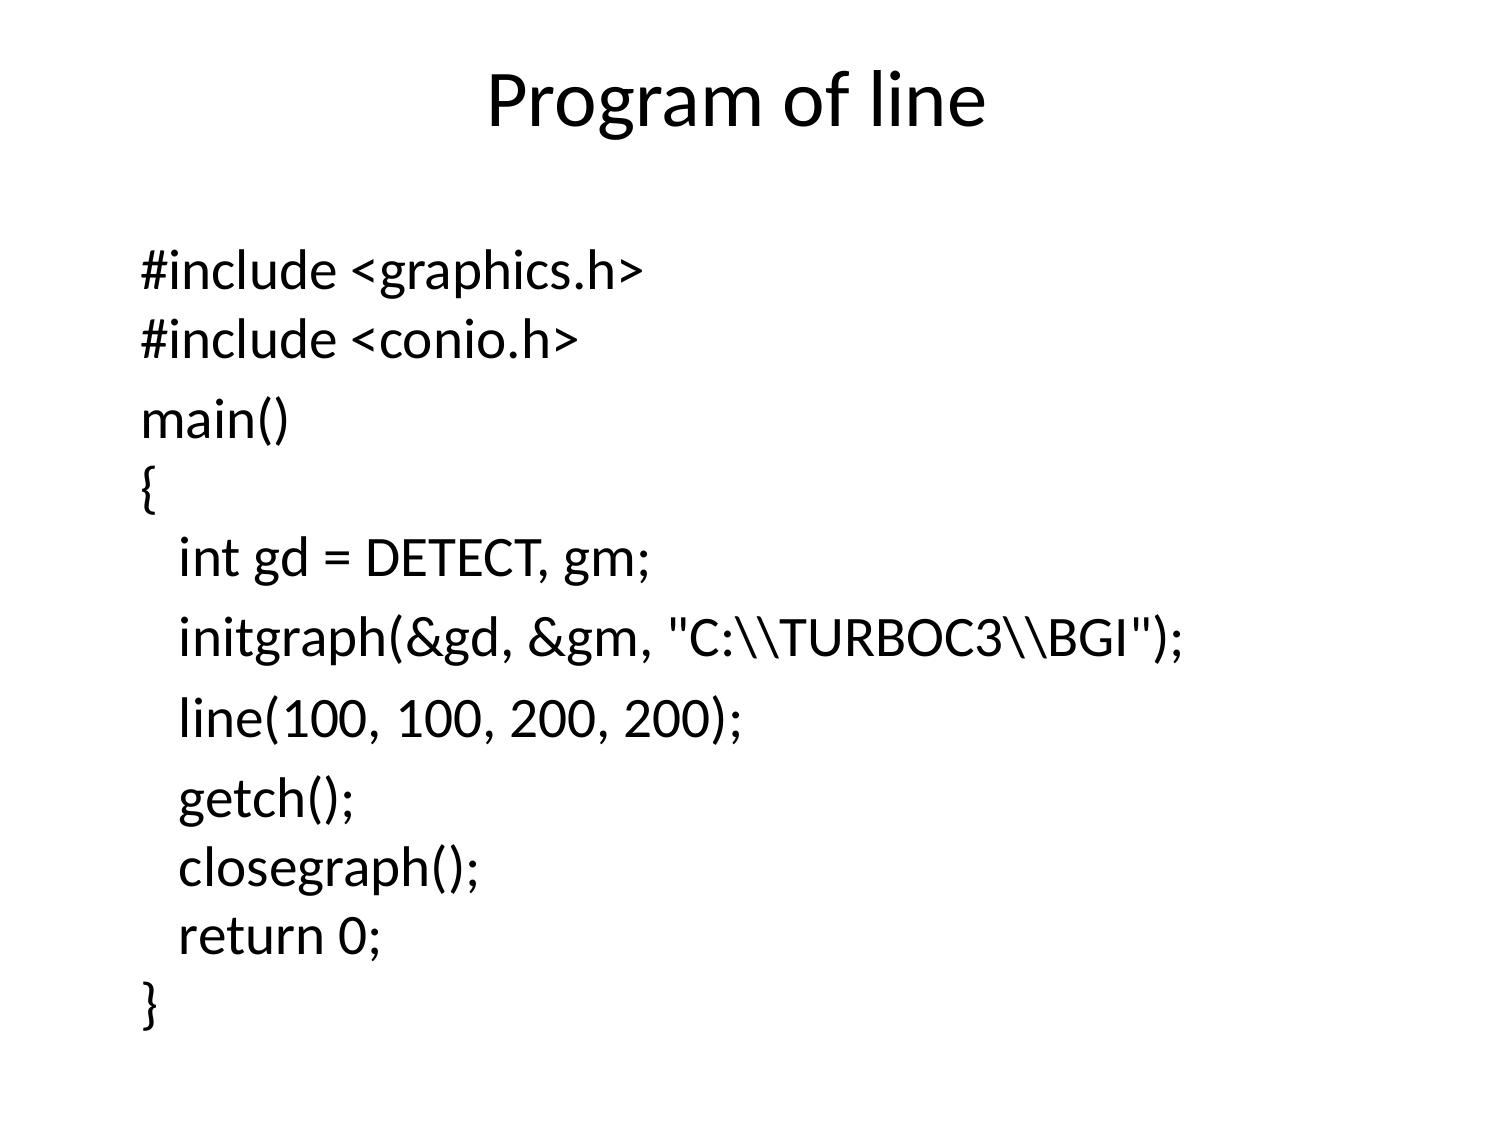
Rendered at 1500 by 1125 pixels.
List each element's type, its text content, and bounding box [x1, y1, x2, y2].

title Program of line [99, 37, 1375, 150]
subtitle #include <graphics.h> #include <conio.h> main() { int gd = DETECT, gm; initgraph(&gd, &gm, "C:\\TURBOC3\\BGI"); line(100, 100, 200, 200); getch(); closegraph(); return 0; } [125, 224, 1363, 1050]
